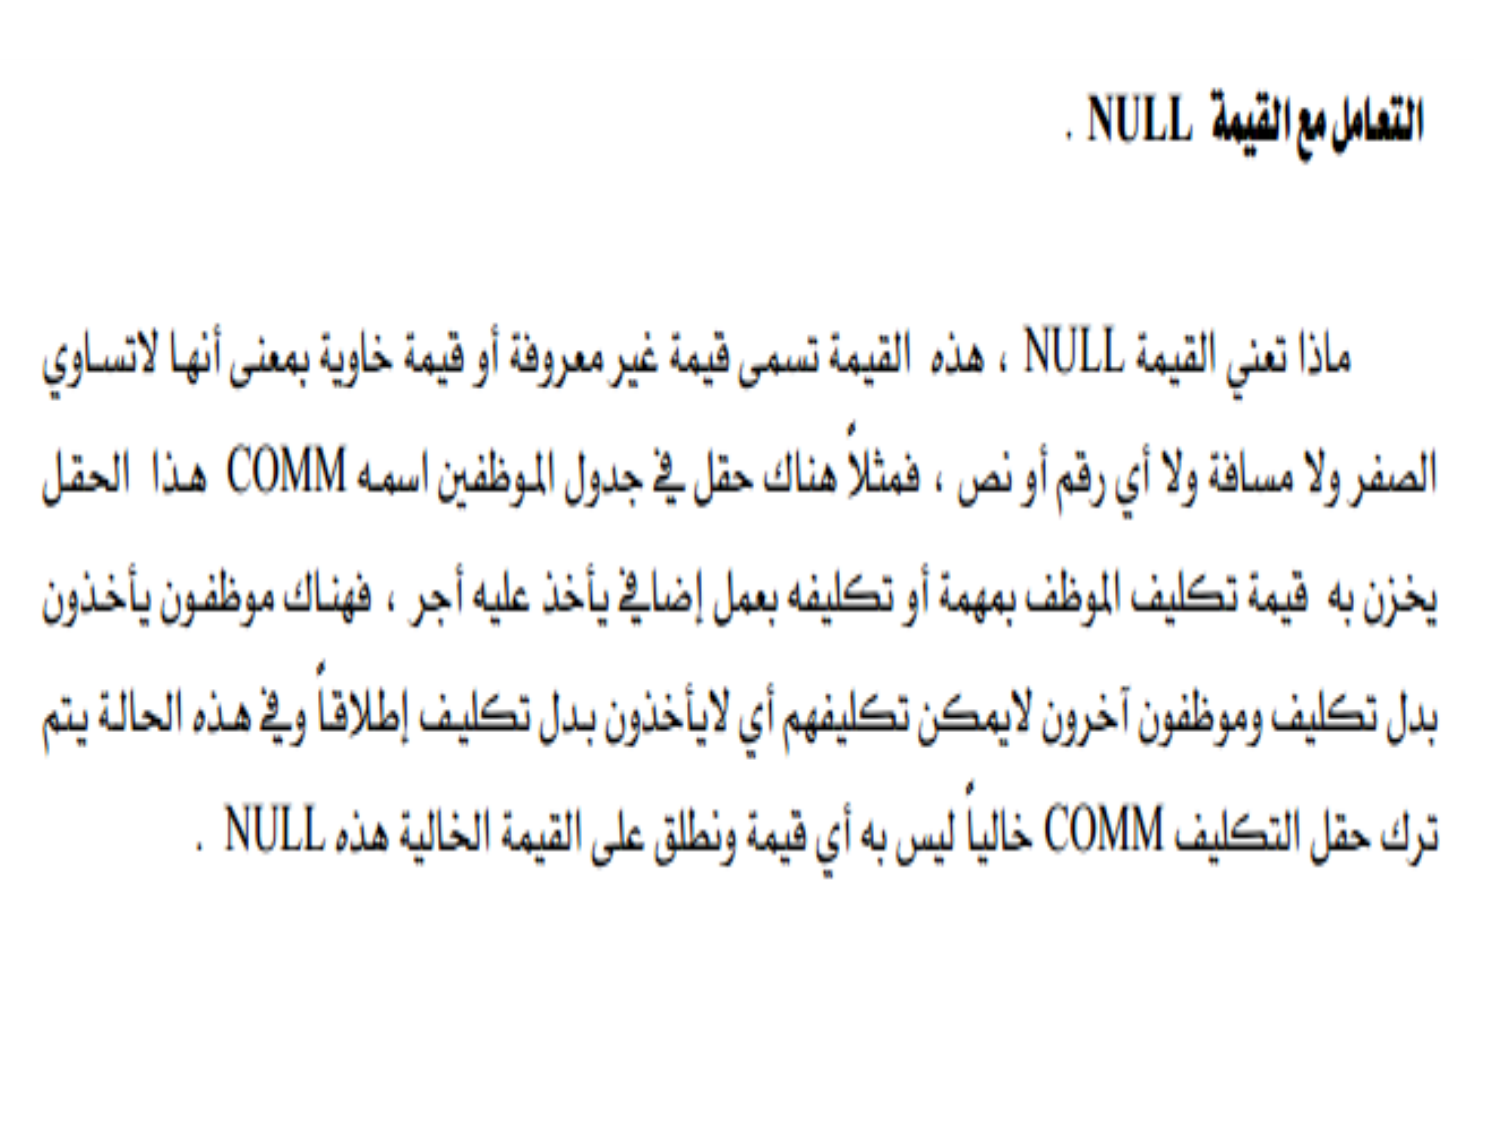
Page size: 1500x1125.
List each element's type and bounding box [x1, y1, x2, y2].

picture [0, 58, 1474, 1067]
